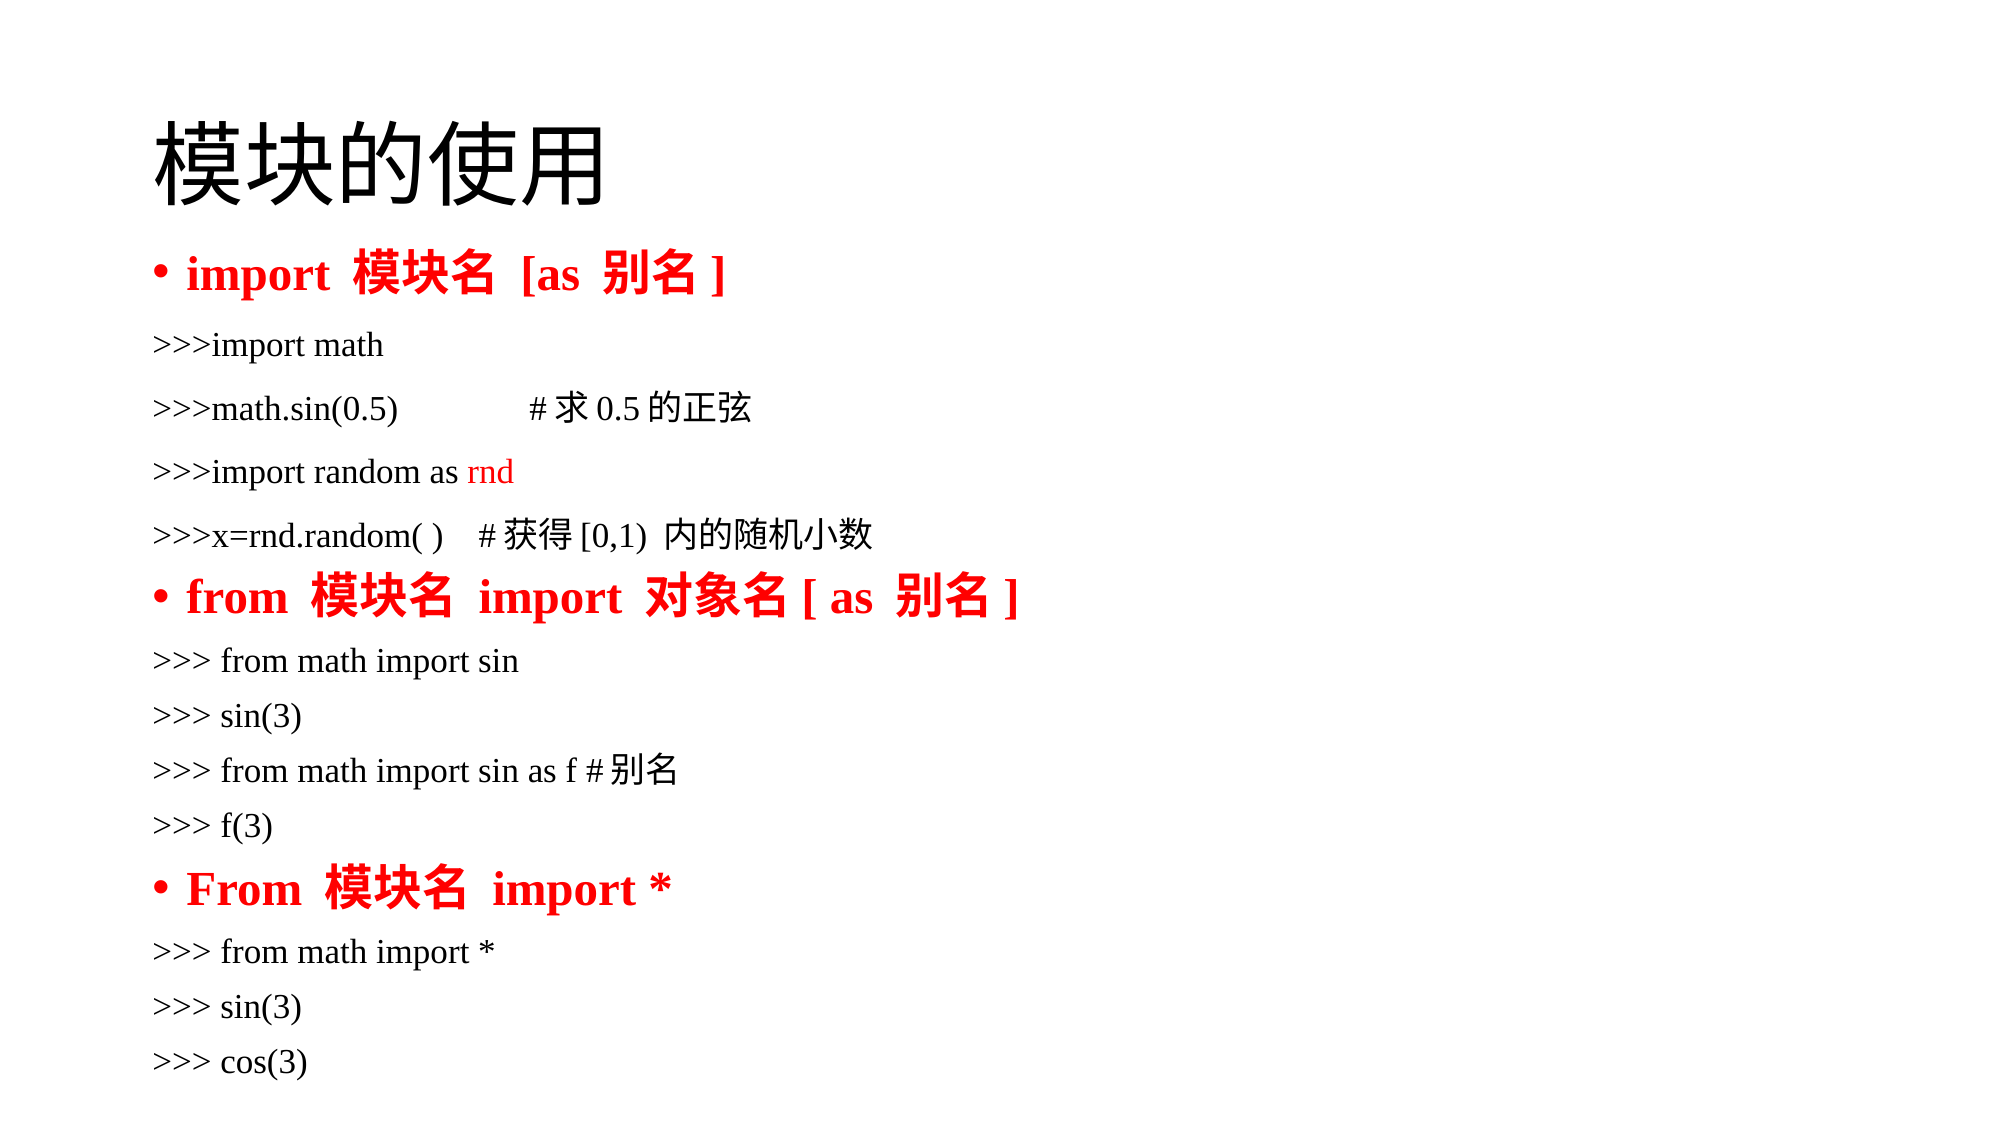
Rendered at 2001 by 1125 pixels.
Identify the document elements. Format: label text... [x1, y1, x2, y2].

list import 模块名 [as 别名] >>>import math >>>math.sin(0.5) #求0.5的正弦 >>>import random as rnd >>>x=rnd.random( ) #获得[0,1) 内的随机小数 from 模块名 import 对象名[ as 别名] >>> from math import sin >>> sin(3) >>> from math import sin as f #别名 >>> f(3) From 模块名 import * >>> from math import * >>> sin(3) >>> cos(3) [137, 227, 1863, 1091]
title 模块的使用 [137, 59, 1863, 227]
